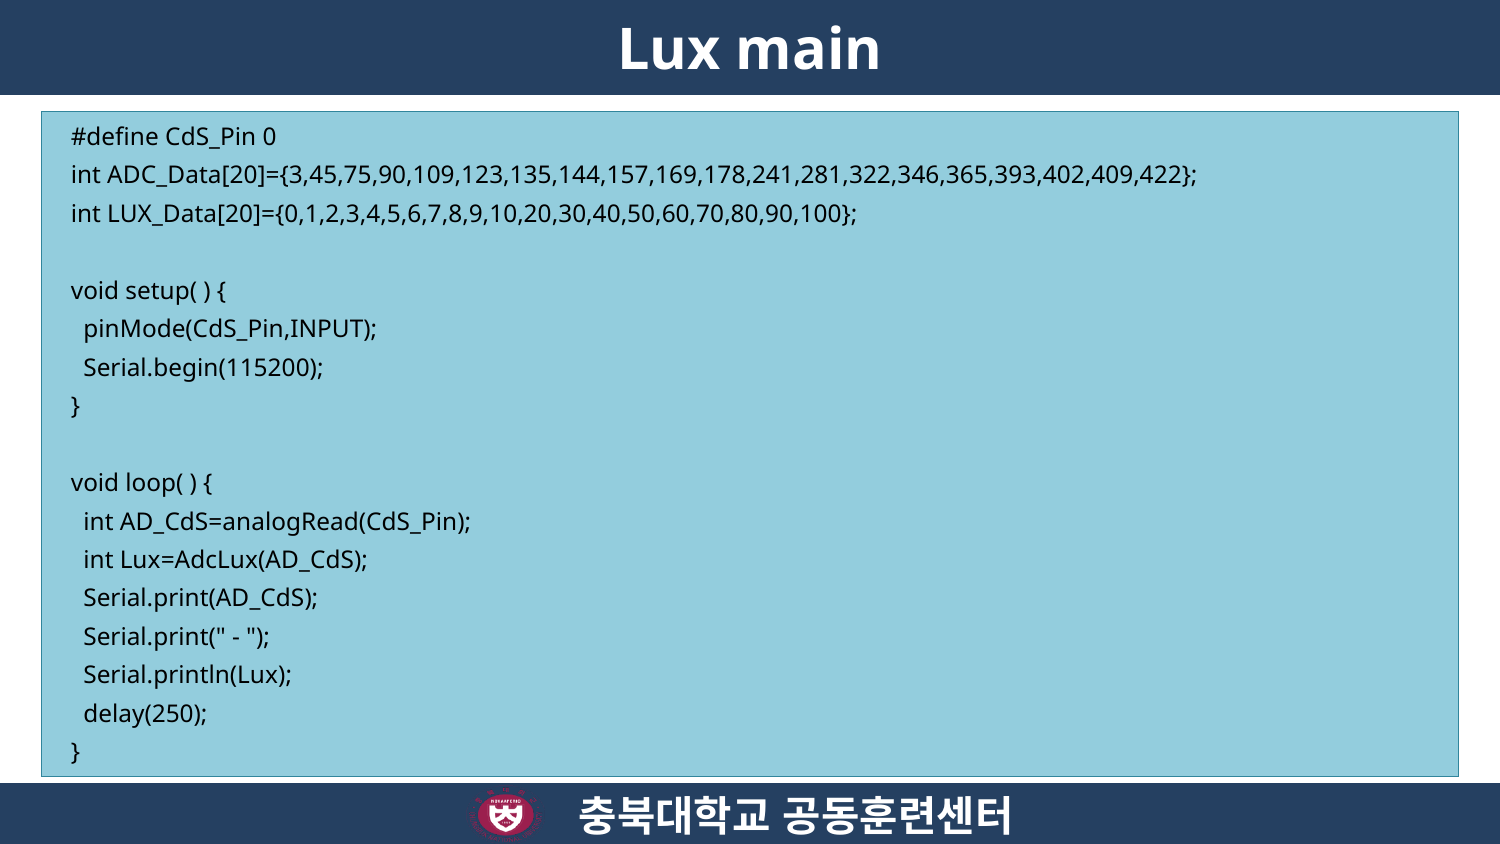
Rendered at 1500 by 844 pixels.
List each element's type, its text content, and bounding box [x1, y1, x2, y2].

title Lux main [0, 0, 1500, 95]
picture [466, 785, 545, 844]
list #define CdS_Pin 0 int ADC_Data[20]={3,45,75,90,109,123,135,144,157,169,178,241,281,322,346,365,393,402,409,422}; int LUX_Data[20]={0,1,2,3,4,5,6,7,8,9,10,20,30,40,50,60,70,80,90,100}; void setup( ) { pinMode(CdS_Pin,INPUT); Serial.begin(115200); } void loop( ) { int AD_CdS=analogRead(CdS_Pin); int Lux=AdcLux(AD_CdS); Serial.print(AD_CdS); Serial.print(" - "); Serial.println(Lux); delay(250); } [41, 111, 1459, 777]
